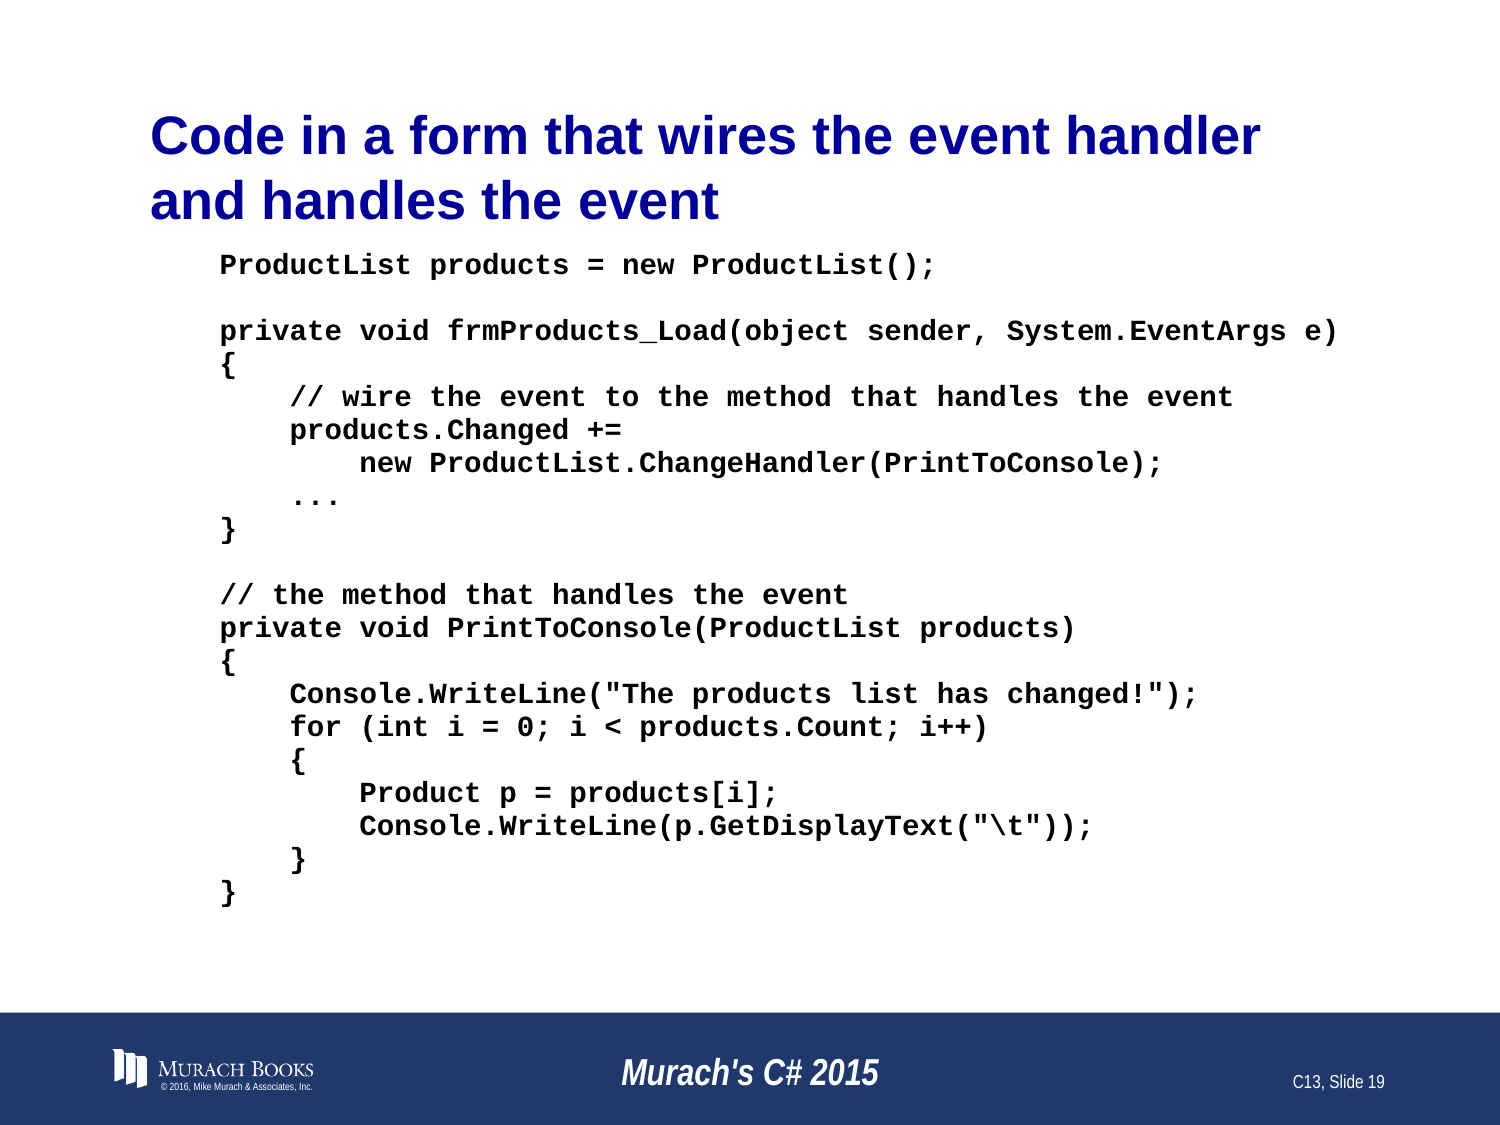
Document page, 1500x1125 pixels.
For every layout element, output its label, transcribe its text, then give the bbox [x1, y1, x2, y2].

footer © 2016, Mike Murach & Associates, Inc. [12, 1025, 463, 1100]
slide_number C13, Slide 19 [1087, 1025, 1400, 1100]
slide_number Murach's C# 2015 [463, 1025, 1050, 1100]
title Code in a form that wires the event handler and handles the event [150, 99, 1350, 232]
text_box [162, 249, 1361, 922]
